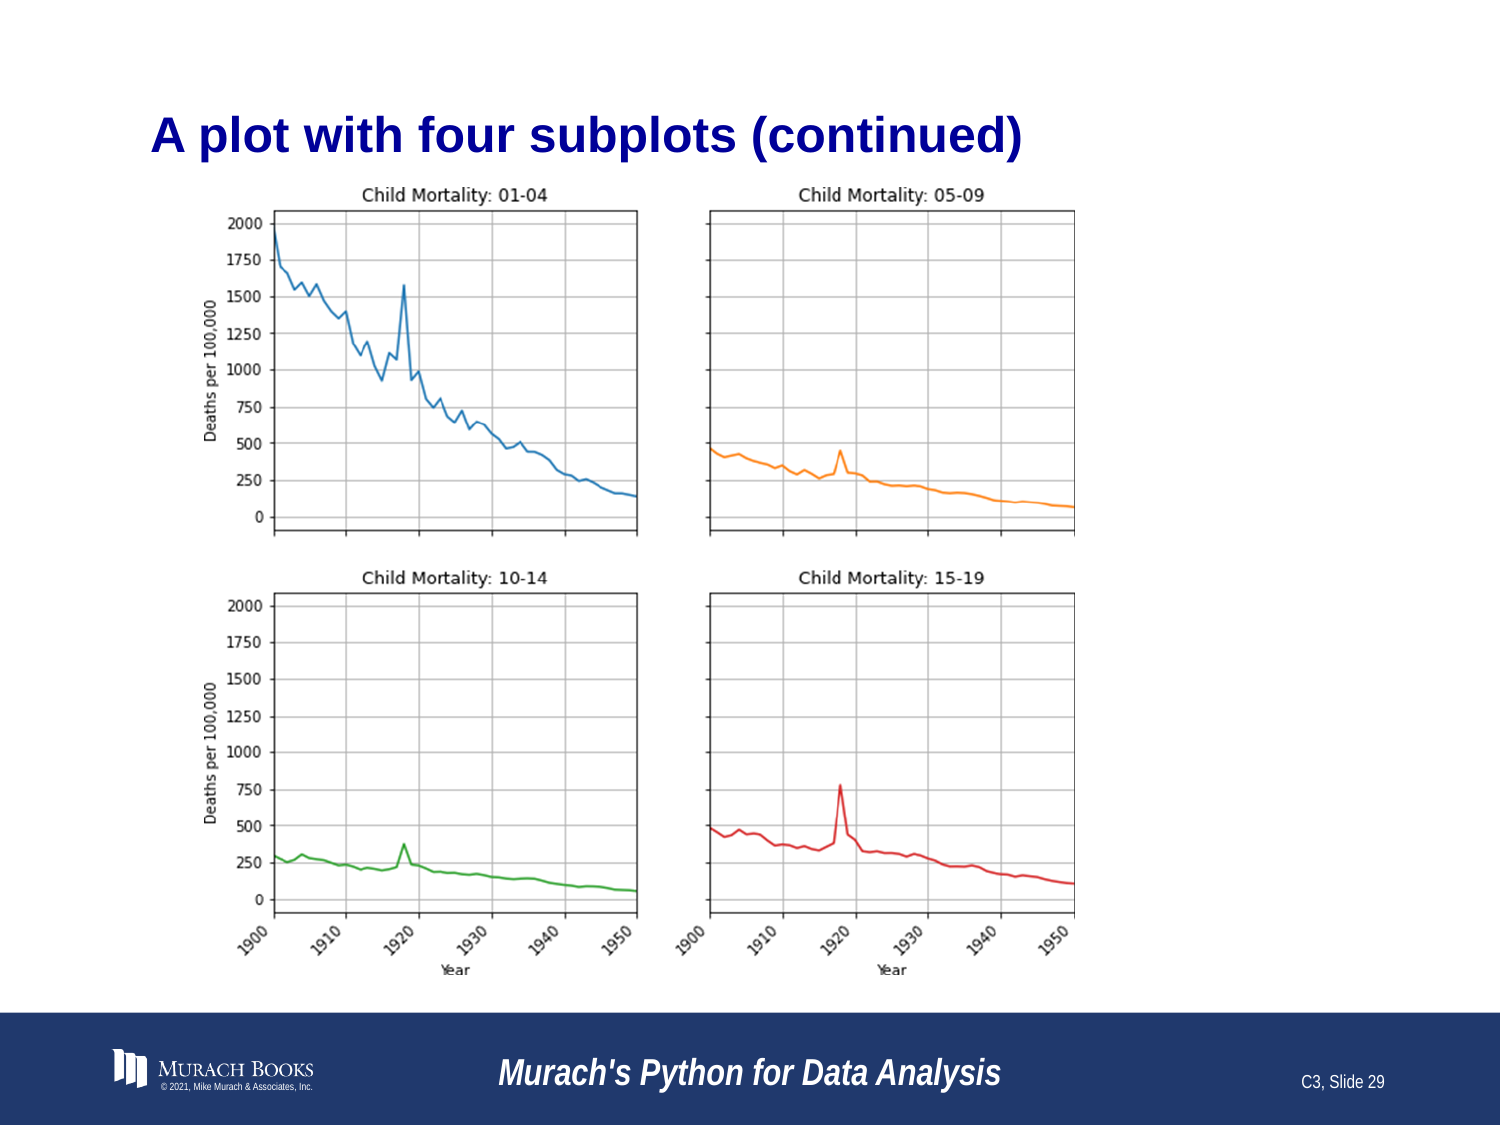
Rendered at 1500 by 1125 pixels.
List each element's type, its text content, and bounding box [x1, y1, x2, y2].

slide_number Murach's Python for Data Analysis [463, 1025, 1050, 1100]
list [204, 187, 1076, 976]
footer © 2021, Mike Murach & Associates, Inc. [12, 1025, 463, 1100]
slide_number C3, Slide 29 [1087, 1025, 1400, 1100]
title A plot with four subplots (continued) [150, 102, 1350, 164]
